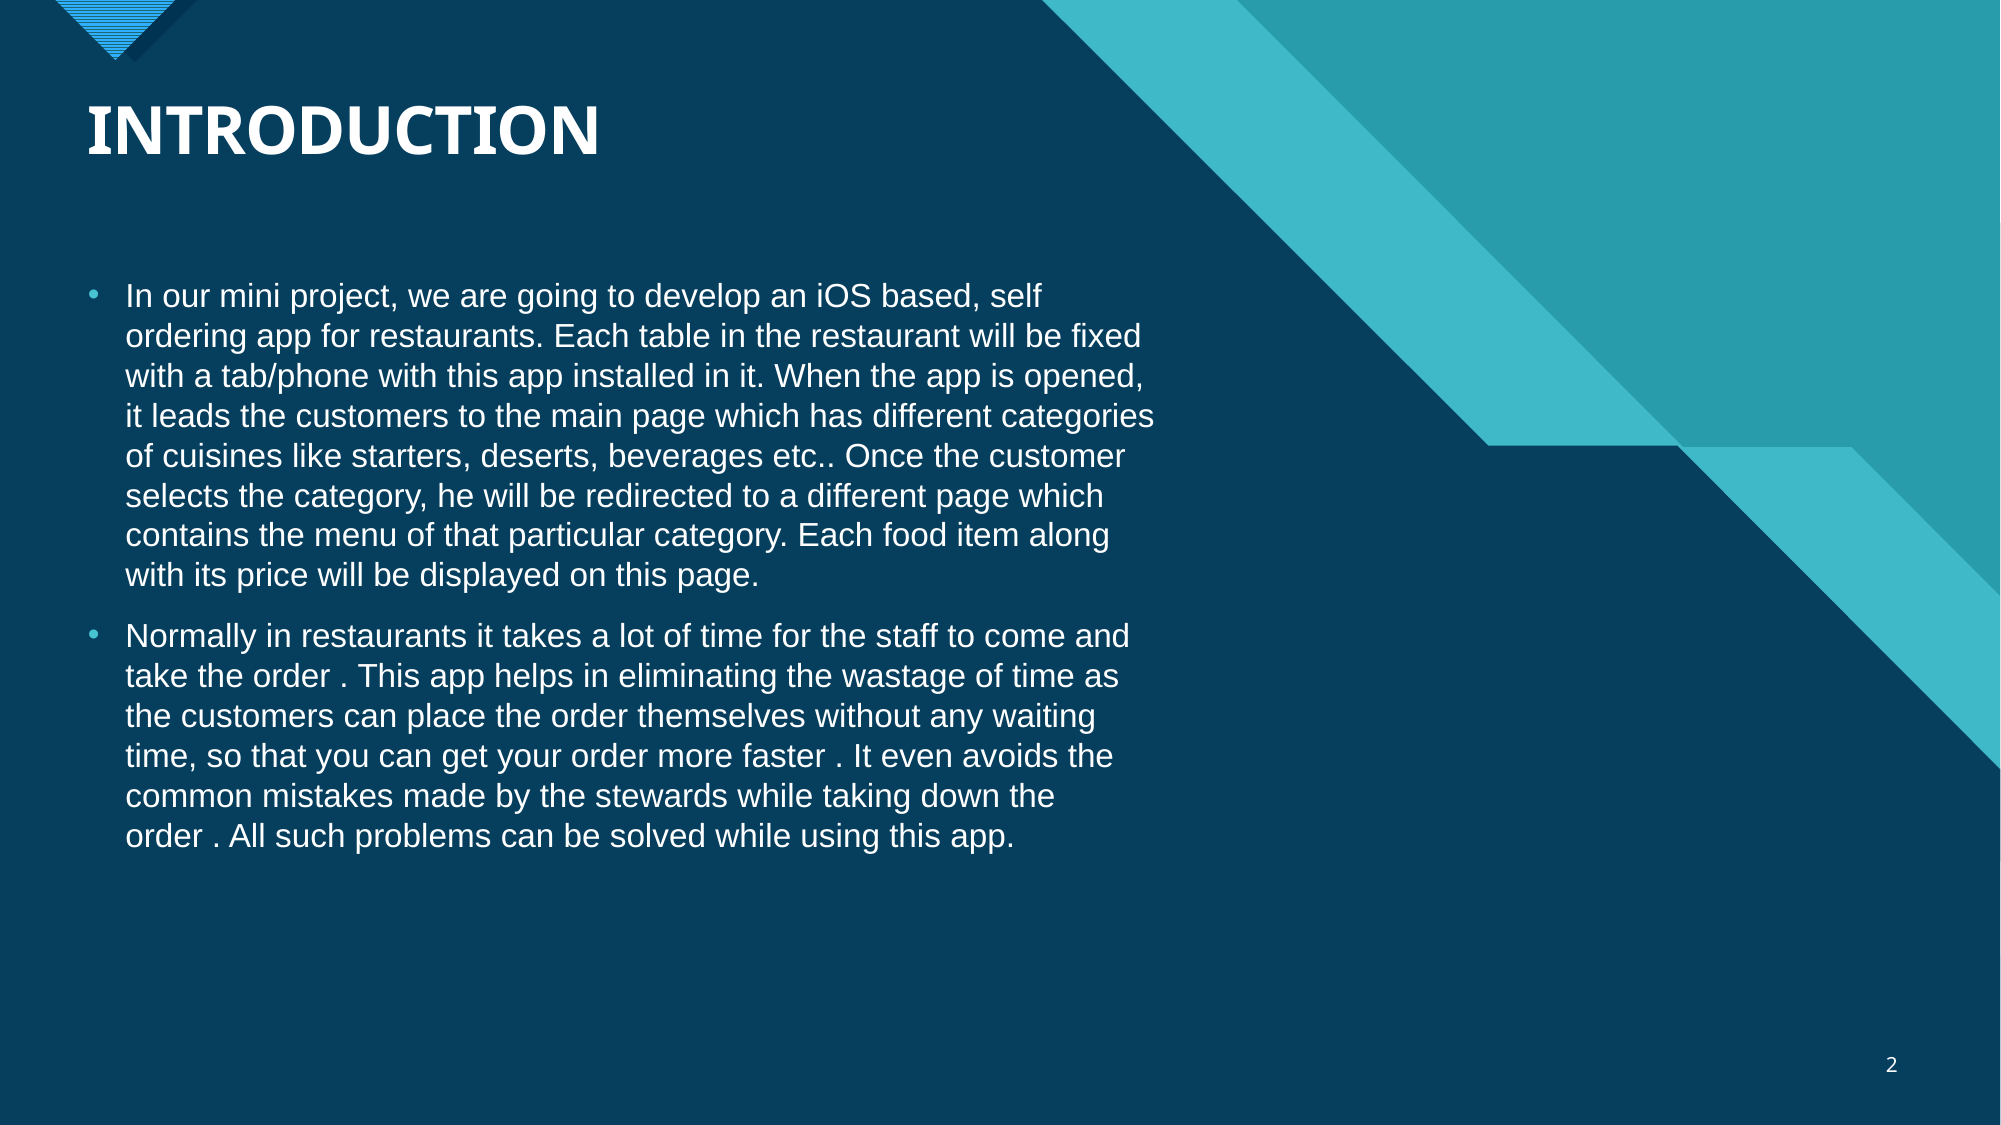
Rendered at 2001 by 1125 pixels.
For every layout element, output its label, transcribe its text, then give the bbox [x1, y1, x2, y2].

list In our mini project, we are going to develop an iOS based, self ordering app for restaurants. Each table in the restaurant will be fixed with a tab/phone with this app installed in it. When the app is opened, it leads the customers to the main page which has different categories of cuisines like starters, deserts, beverages etc.. Once the customer selects the category, he will be redirected to a different page which contains the menu of that particular category. Each food item along with its price will be displayed on this page. Normally in restaurants it takes a lot of time for the staff to come and take the order . This app helps in eliminating the wastage of time as the customers can place the order themselves without any waiting time, so that you can get your order more faster . It even avoids the common mistakes made by the stewards while taking down the order . All such problems can be solved while using this app. [72, 266, 1175, 990]
title INTRODUCTION [72, 89, 1913, 177]
slide_number 2 [1845, 1035, 1913, 1096]
